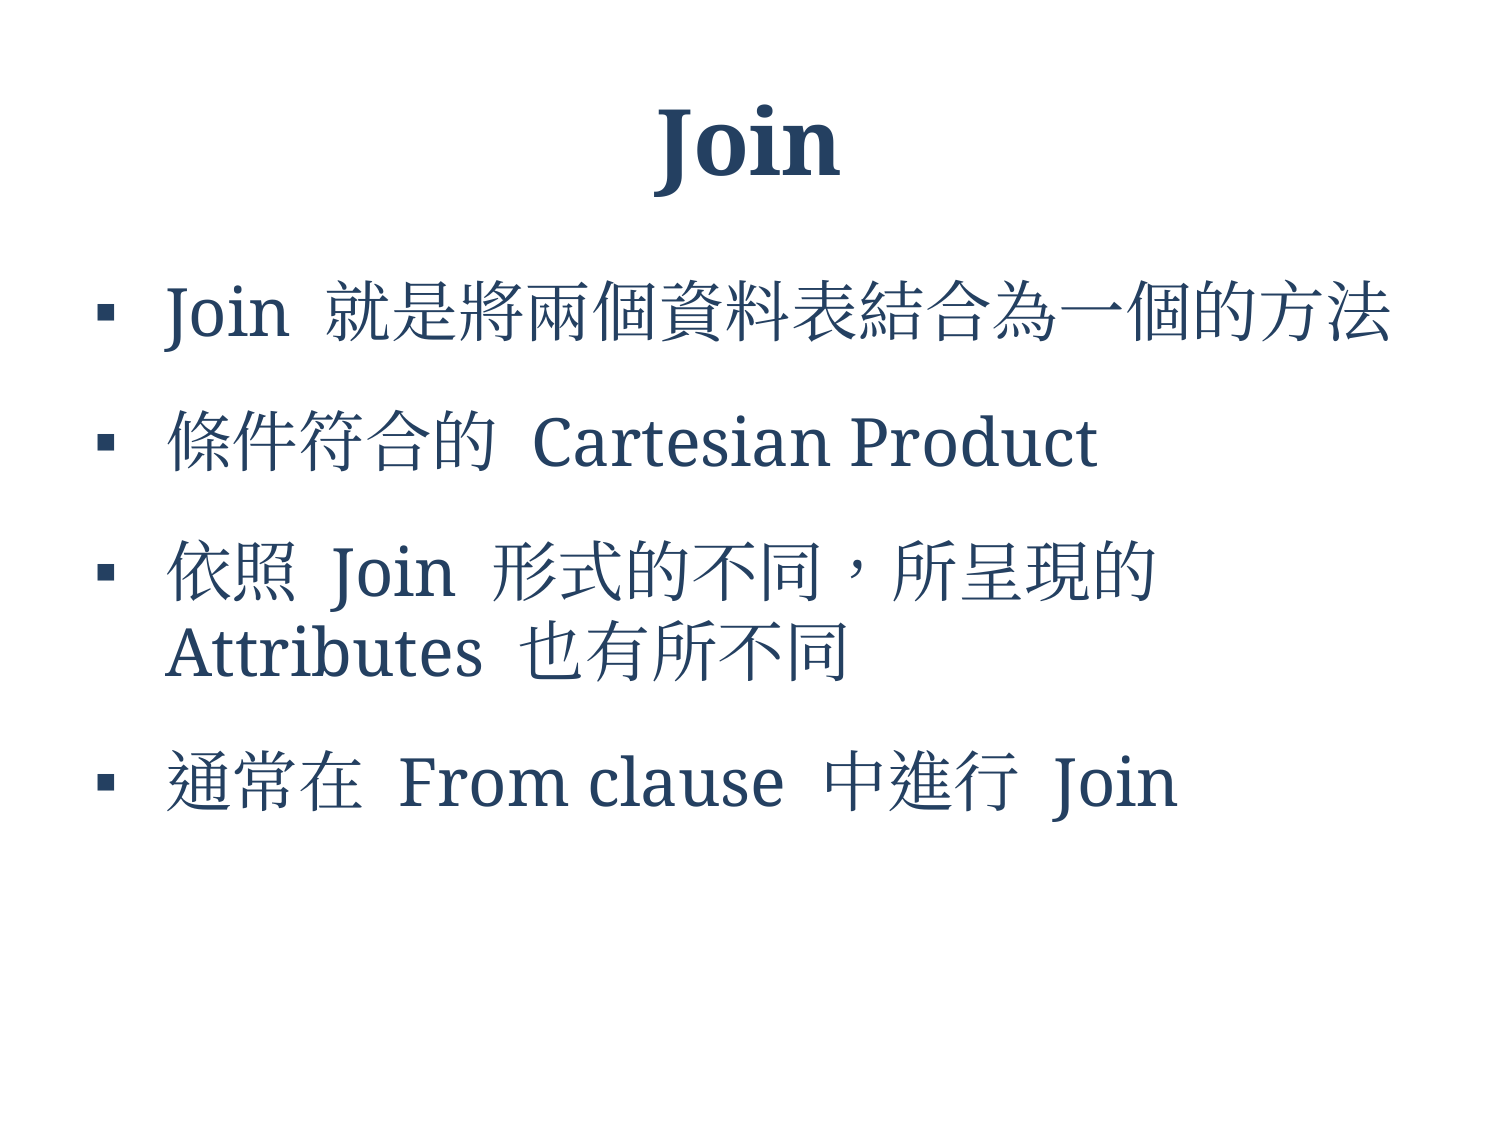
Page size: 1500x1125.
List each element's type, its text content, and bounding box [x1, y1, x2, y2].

title Join [75, 45, 1425, 233]
list Join 就是將兩個資料表結合為一個的方法 條件符合的 Cartesian Product 依照 Join 形式的不同，所呈現的 Attributes 也有所不同 通常在 From clause 中進行 Join [75, 262, 1425, 1005]
